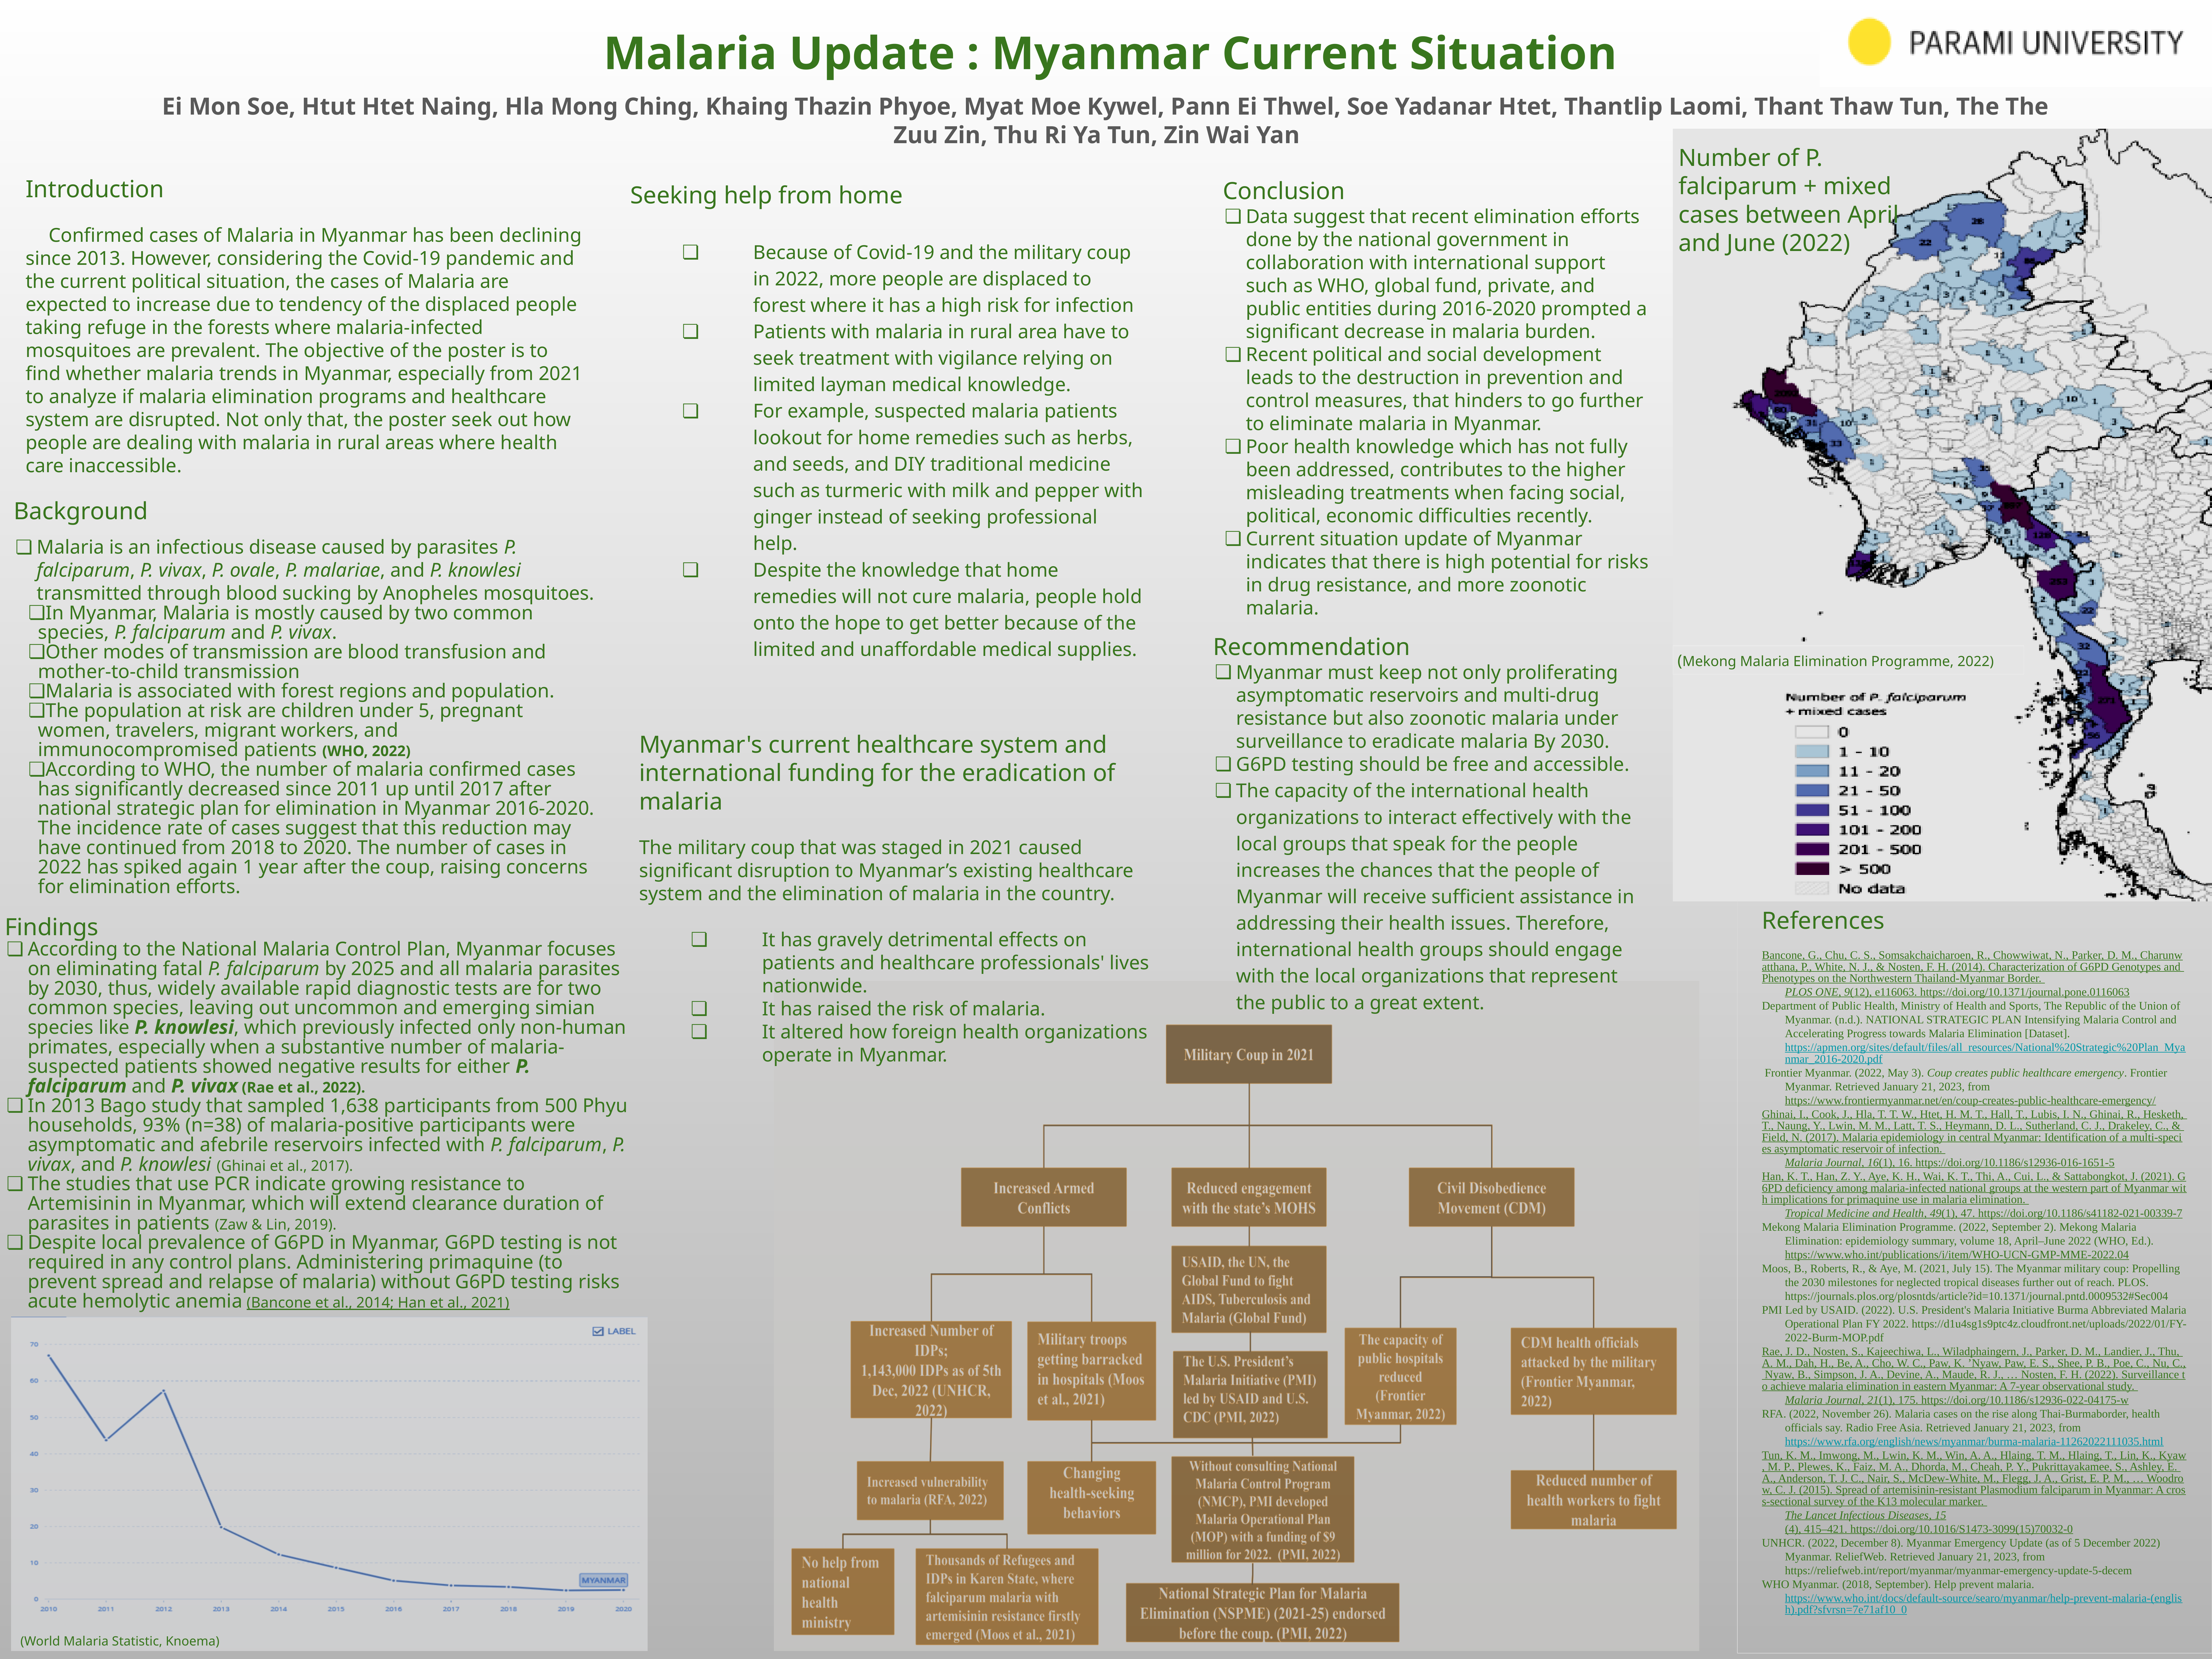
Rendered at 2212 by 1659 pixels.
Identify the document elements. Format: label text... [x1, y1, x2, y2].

text_box Introduction Confirmed cases of Malaria in Myanmar has been declining since 2013. However, considering the Covid-19 pandemic and the current political situation, the cases of Malaria are expected to increase due to tendency of the displaced people taking refuge in the forests where malaria-infected mosquitoes are prevalent. The objective of the poster is to find whether malaria trends in Myanmar, especially from 2021 to analyze if malaria elimination programs and healthcare system are disrupted. Not only that, the poster seek out how people are dealing with malaria in rural areas where health care inaccessible. [21, 171, 593, 498]
text_box Ei Mon Soe, Htut Htet Naing, Hla Mong Ching, Khaing Thazin Phyoe, Myat Moe Kywel, Pann Ei Thwel, Soe Yadanar Htet, Thantlip Laomi, Thant Thaw Tun, The The Zuu Zin, Thu Ri Ya Tun, Zin Wai Yan [138, 88, 2074, 151]
text_box Conclusion Data suggest that recent elimination efforts done by the national government in collaboration with international support such as WHO, global fund, private, and public entities during 2016-2020 prompted a significant decrease in malaria burden. Recent political and social development leads to the destruction in prevention and control measures, that hinders to go further to eliminate malaria in Myanmar. Poor health knowledge which has not fully been addressed, contributes to the higher misleading treatments when facing social, political, economic difficulties recently. Current situation update of Myanmar indicates that there is high potential for risks in drug resistance, and more zoonotic malaria. [1198, 151, 1670, 562]
text_box Myanmar's current healthcare system and international funding for the eradication of malaria The military coup that was staged in 2021 caused significant disruption to Myanmar’s existing healthcare system and the elimination of malaria in the country. It has gravely detrimental effects on patients and healthcare professionals' lives nationwide. It has raised the risk of malaria. It altered how foreign health organizations operate in Myanmar. [614, 704, 1179, 1168]
text_box Findings According to the National Malaria Control Plan, Myanmar focuses on eliminating fatal P. falciparum by 2025 and all malaria parasites by 2030, thus, widely available rapid diagnostic tests are for two common species, leaving out uncommon and emerging simian species like P. knowlesi, which previously infected only non-human primates, especially when a substantive number of malaria-suspected patients showed negative results for either P. falciparum and P. vivax (Rae et al., 2022). In 2013 Bago study that sampled 1,638 participants from 500 Phyu households, 93% (n=38) of malaria-positive participants were asymptomatic and afebrile reservoirs infected with P. falciparum, P. vivax, and P. knowlesi (Ghinai et al., 2017). The studies that use PCR indicate growing resistance to Artemisinin in Myanmar, which will extend clearance duration of parasites in patients (Zaw & Lin, 2019). Despite local prevalence of G6PD in Myanmar, G6PD testing is not required in any control plans. Administering primaquine (to prevent spread and relapse of malaria) without G6PD testing risks acute hemolytic anemia (Bancone et al., 2014; Han et al., 2021) [0, 907, 639, 1281]
picture [1820, 0, 2212, 87]
text_box Malaria Update : Myanmar Current Situation [308, 19, 1842, 106]
text_box Number of P. falciparum + mixed cases between April and June (2022) [1654, 118, 1942, 281]
picture [1673, 128, 2212, 901]
text_box Recommendation Myanmar must keep not only proliferating asymptomatic reservoirs and multi-drug resistance but also zoonotic malaria under surveillance to eradicate malaria By 2030. G6PD testing should be free and accessible. The capacity of the international health organizations to interact effectively with the local groups that speak for the people increases the chances that the people of Myanmar will receive sufficient assistance in addressing their health issues. Therefore, international health groups should engage with the local organizations that represent the public to a great extent. [1188, 606, 1663, 980]
text_box References Bancone, G., Chu, C. S., Somsakchaicharoen, R., Chowwiwat, N., Parker, D. M., Charunwatthana, P., White, N. J., & Nosten, F. H. (2014). Characterization of G6PD Genotypes and Phenotypes on the Northwestern Thailand-Myanmar Border. PLOS ONE, 9(12), e116063. https://doi.org/10.1371/journal.pone.0116063 Department of Public Health, Ministry of Health and Sports, The Republic of the Union of Myanmar. (n.d.). NATIONAL STRATEGIC PLAN Intensifying Malaria Control and Accelerating Progress towards Malaria Elimination [Dataset]. https://apmen.org/sites/default/files/all_resources/National%20Strategic%20Plan_Myanmar_2016-2020.pdf Frontier Myanmar. (2022, May 3). Coup creates public healthcare emergency. Frontier Myanmar. Retrieved January 21, 2023, from https://www.frontiermyanmar.net/en/coup-creates-public-healthcare-emergency/ Ghinai, I., Cook, J., Hla, T. T. W., Htet, H. M. T., Hall, T., Lubis, I. N., Ghinai, R., Hesketh, T., Naung, Y., Lwin, M. M., Latt, T. S., Heymann, D. L., Sutherland, C. J., Drakeley, C., & Field, N. (2017). Malaria epidemiology in central Myanmar: Identification of a multi-species asymptomatic reservoir of infection. Malaria Journal, 16(1), 16. https://doi.org/10.1186/s12936-016-1651-5 Han, K. T., Han, Z. Y., Aye, K. H., Wai, K. T., Thi, A., Cui, L., & Sattabongkot, J. (2021). G6PD deficiency among malaria-infected national groups at the western part of Myanmar with implications for primaquine use in malaria elimination. Tropical Medicine and Health, 49(1), 47. https://doi.org/10.1186/s41182-021-00339-7 Mekong Malaria Elimination Programme. (2022, September 2). Mekong Malaria Elimination: epidemiology summary, volume 18, April–June 2022 (WHO, Ed.). https://www.who.int/publications/i/item/WHO-UCN-GMP-MME-2022.04 Moos, B., Roberts, R., & Aye, M. (2021, July 15). The Myanmar military coup: Propelling the 2030 milestones for neglected tropical diseases further out of reach. PLOS. https://journals.plos.org/plosntds/article?id=10.1371/journal.pntd.0009532#Sec004 PMI Led by USAID. (2022). U.S. President's Malaria Initiative Burma Abbreviated Malaria Operational Plan FY 2022. https://d1u4sg1s9ptc4z.cloudfront.net/uploads/2022/01/FY-2022-Burm-MOP.pdf Rae, J. D., Nosten, S., Kajeechiwa, L., Wiladphaingern, J., Parker, D. M., Landier, J., Thu, A. M., Dah, H., Be, A., Cho, W. C., Paw, K. ’Nyaw, Paw, E. S., Shee, P. B., Poe, C., Nu, C., Nyaw, B., Simpson, J. A., Devine, A., Maude, R. J., … Nosten, F. H. (2022). Surveillance to achieve malaria elimination in eastern Myanmar: A 7-year observational study. Malaria Journal, 21(1), 175. https://doi.org/10.1186/s12936-022-04175-w RFA. (2022, November 26). Malaria cases on the rise along Thai-Burmaborder, health officials say. Radio Free Asia. Retrieved January 21, 2023, from https://www.rfa.org/english/news/myanmar/burma-malaria-11262022111035.html Tun, K. M., Imwong, M., Lwin, K. M., Win, A. A., Hlaing, T. M., Hlaing, T., Lin, K., Kyaw, M. P., Plewes, K., Faiz, M. A., Dhorda, M., Cheah, P. Y., Pukrittayakamee, S., Ashley, E. A., Anderson, T. J. C., Nair, S., McDew-White, M., Flegg, J. A., Grist, E. P. M., … Woodrow, C. J. (2015). Spread of artemisinin-resistant Plasmodium falciparum in Myanmar: A cross-sectional survey of the K13 molecular marker. The Lancet Infectious Diseases, 15(4), 415–421. https://doi.org/10.1016/S1473-3099(15)70032-0 UNHCR. (2022, December 8). Myanmar Emergency Update (as of 5 December 2022) Myanmar. ReliefWeb. Retrieved January 21, 2023, from https://reliefweb.int/report/myanmar/myanmar-emergency-update-5-decem WHO Myanmar. (2018, September). Help prevent malaria. https://www.who.int/docs/default-source/searo/myanmar/help-prevent-malaria-(english).pdf?sfvrsn=7e71af10_0 [1737, 904, 2212, 1653]
text_box Seeking help from home Because of Covid-19 and the military coup in 2022, more people are displaced to forest where it has a high risk for infection Patients with malaria in rural area have to seek treatment with vigilance relying on limited layman medical knowledge. For example, suspected malaria patients lookout for home remedies such as herbs, and seeds, and DIY traditional medicine such as turmeric with milk and pepper with ginger instead of seeking professional help. Despite the knowledge that home remedies will not cure malaria, people hold onto the hope to get better because of the limited and unaffordable medical supplies. [606, 151, 1170, 622]
picture [11, 1317, 648, 1651]
text_box Background Malaria is an infectious disease caused by parasites P. falciparum, P. vivax, P. ovale, P. malariae, and P. knowlesi transmitted through blood sucking by Anopheles mosquitoes. In Myanmar, Malaria is mostly caused by two common species, P. falciparum and P. vivax. Other modes of transmission are blood transfusion and mother-to-child transmission Malaria is associated with forest regions and population. The population at risk are children under 5, pregnant women, travelers, migrant workers, and immunocompromised patients (WHO, 2022) According to WHO, the number of malaria confirmed cases has significantly decreased since 2011 up until 2017 after national strategic plan for elimination in Myanmar 2016-2020. The incidence rate of cases suggest that this reduction may have continued from 2018 to 2020. The number of cases in 2022 has spiked again 1 year after the coup, raising concerns for elimination efforts. [9, 498, 605, 901]
picture [774, 981, 1700, 1651]
